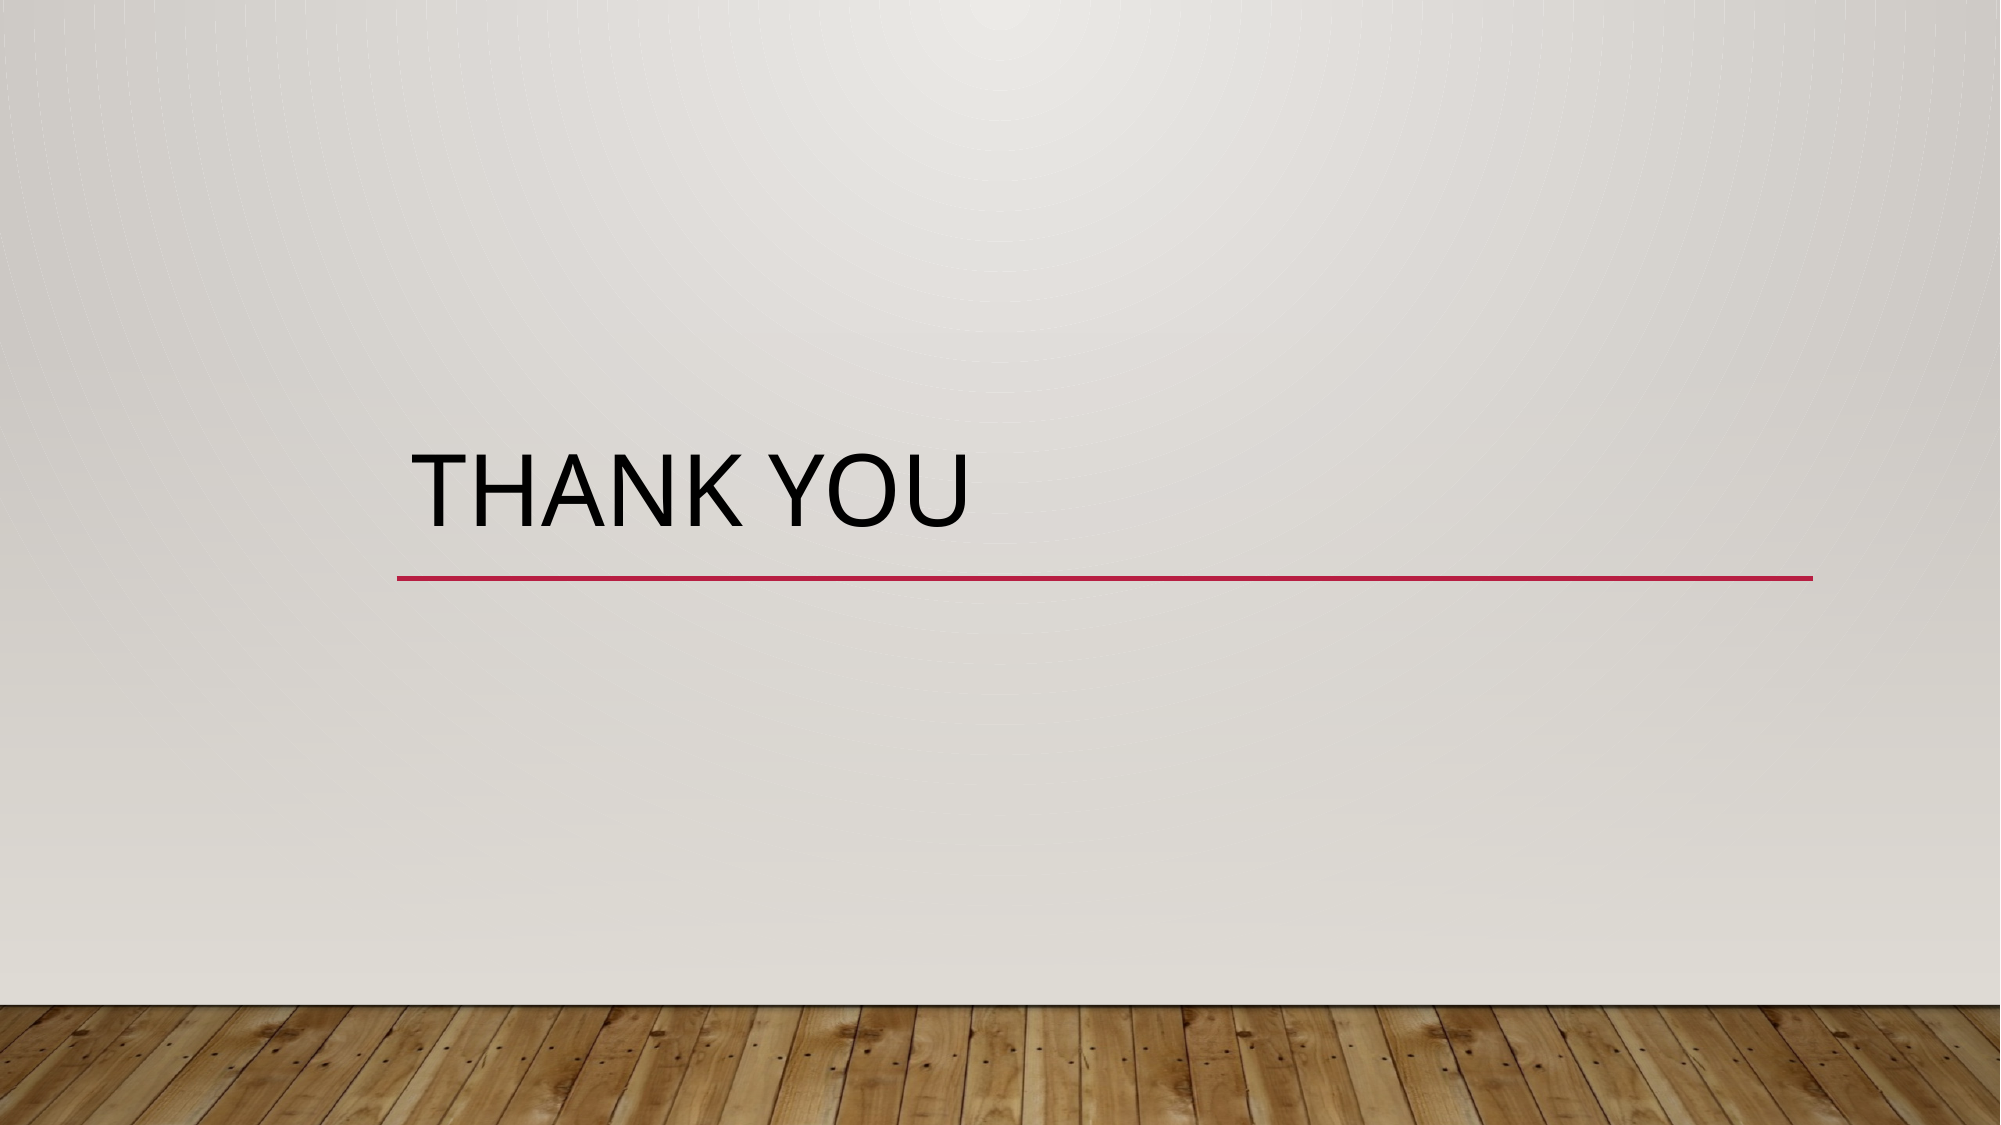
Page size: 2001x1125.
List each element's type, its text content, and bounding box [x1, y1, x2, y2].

picture [0, 1005, 2000, 1125]
title Thank You [396, 131, 1814, 549]
